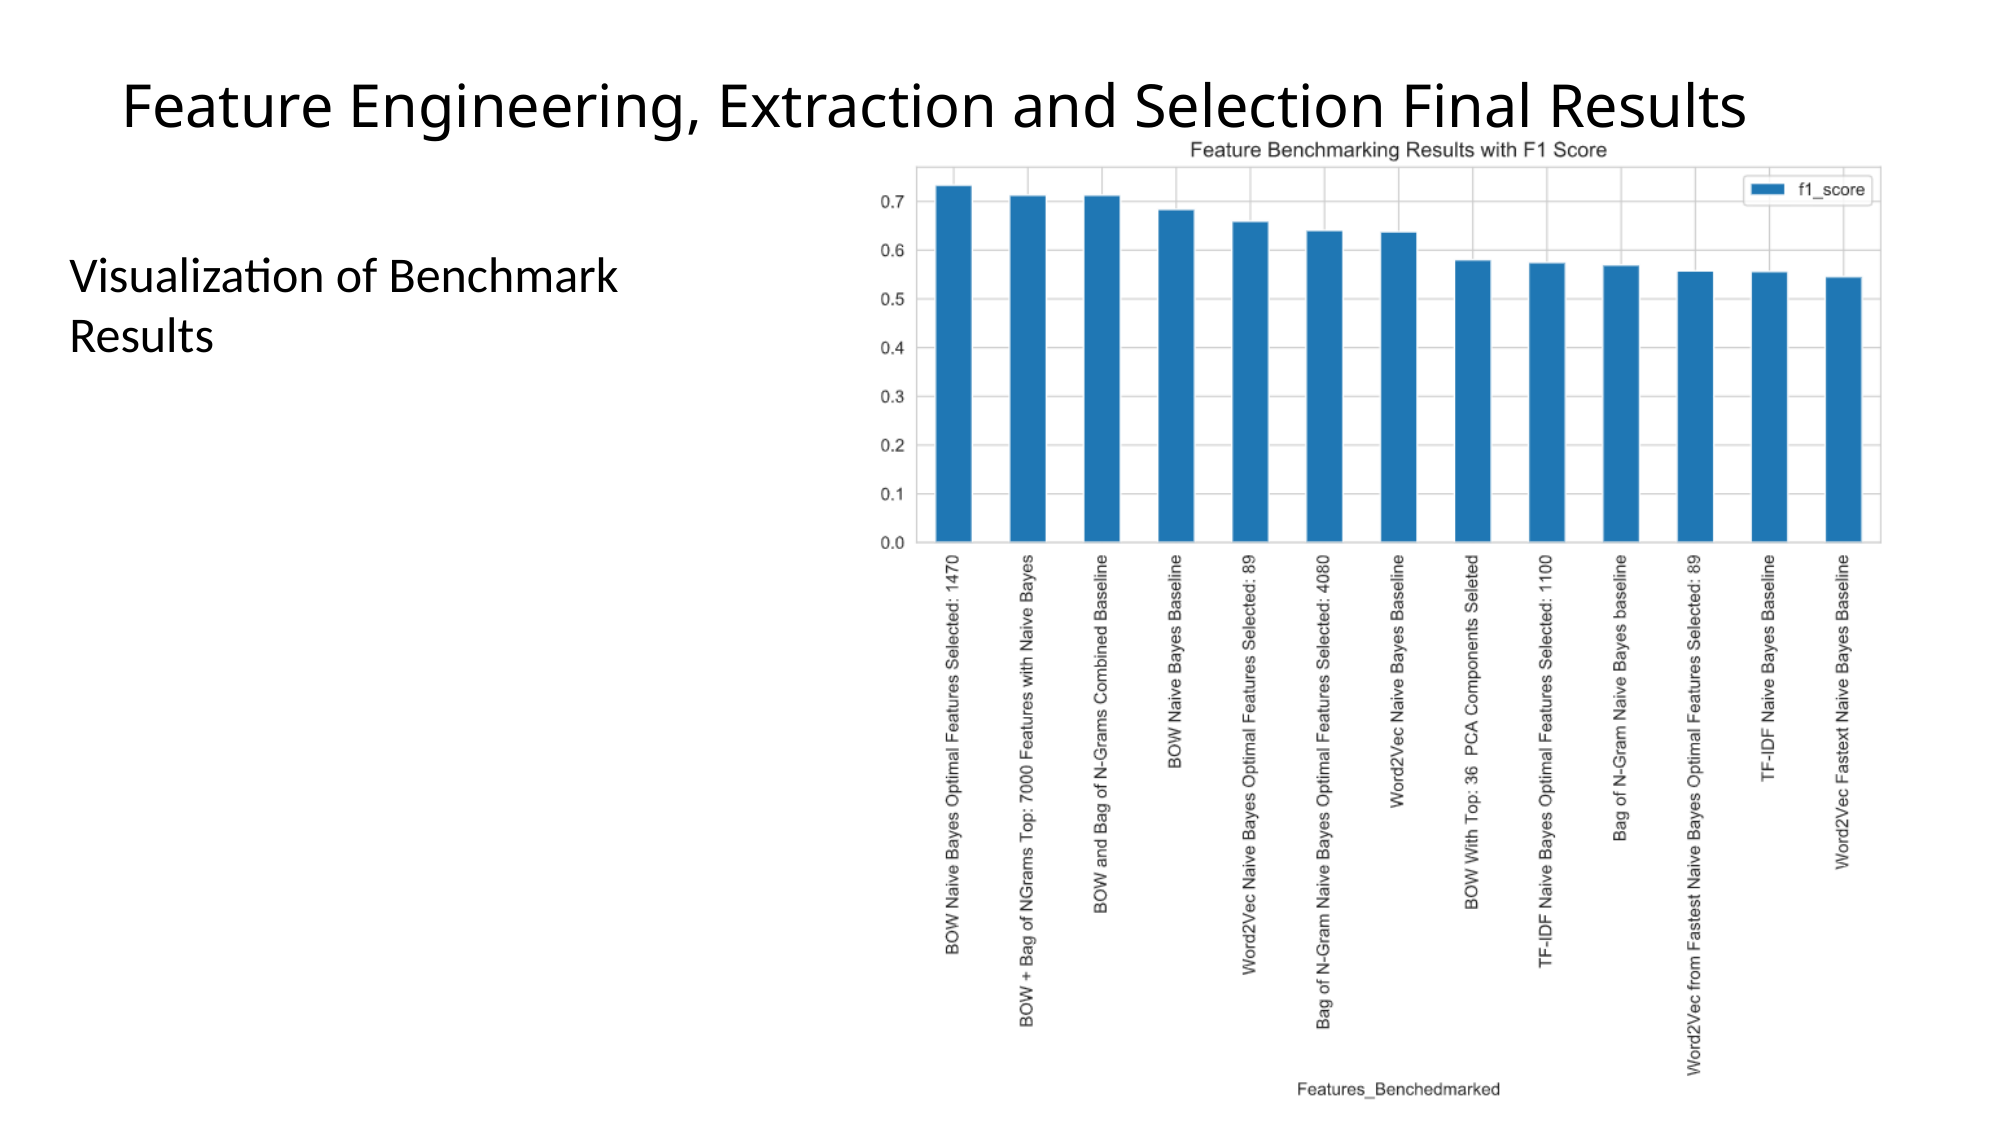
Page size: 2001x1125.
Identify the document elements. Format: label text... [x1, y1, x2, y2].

text_box Visualization of Benchmark Results [54, 234, 646, 370]
text_box Feature Engineering, Extraction and Selection Final Results [106, 42, 1905, 173]
picture [854, 132, 1905, 1111]
